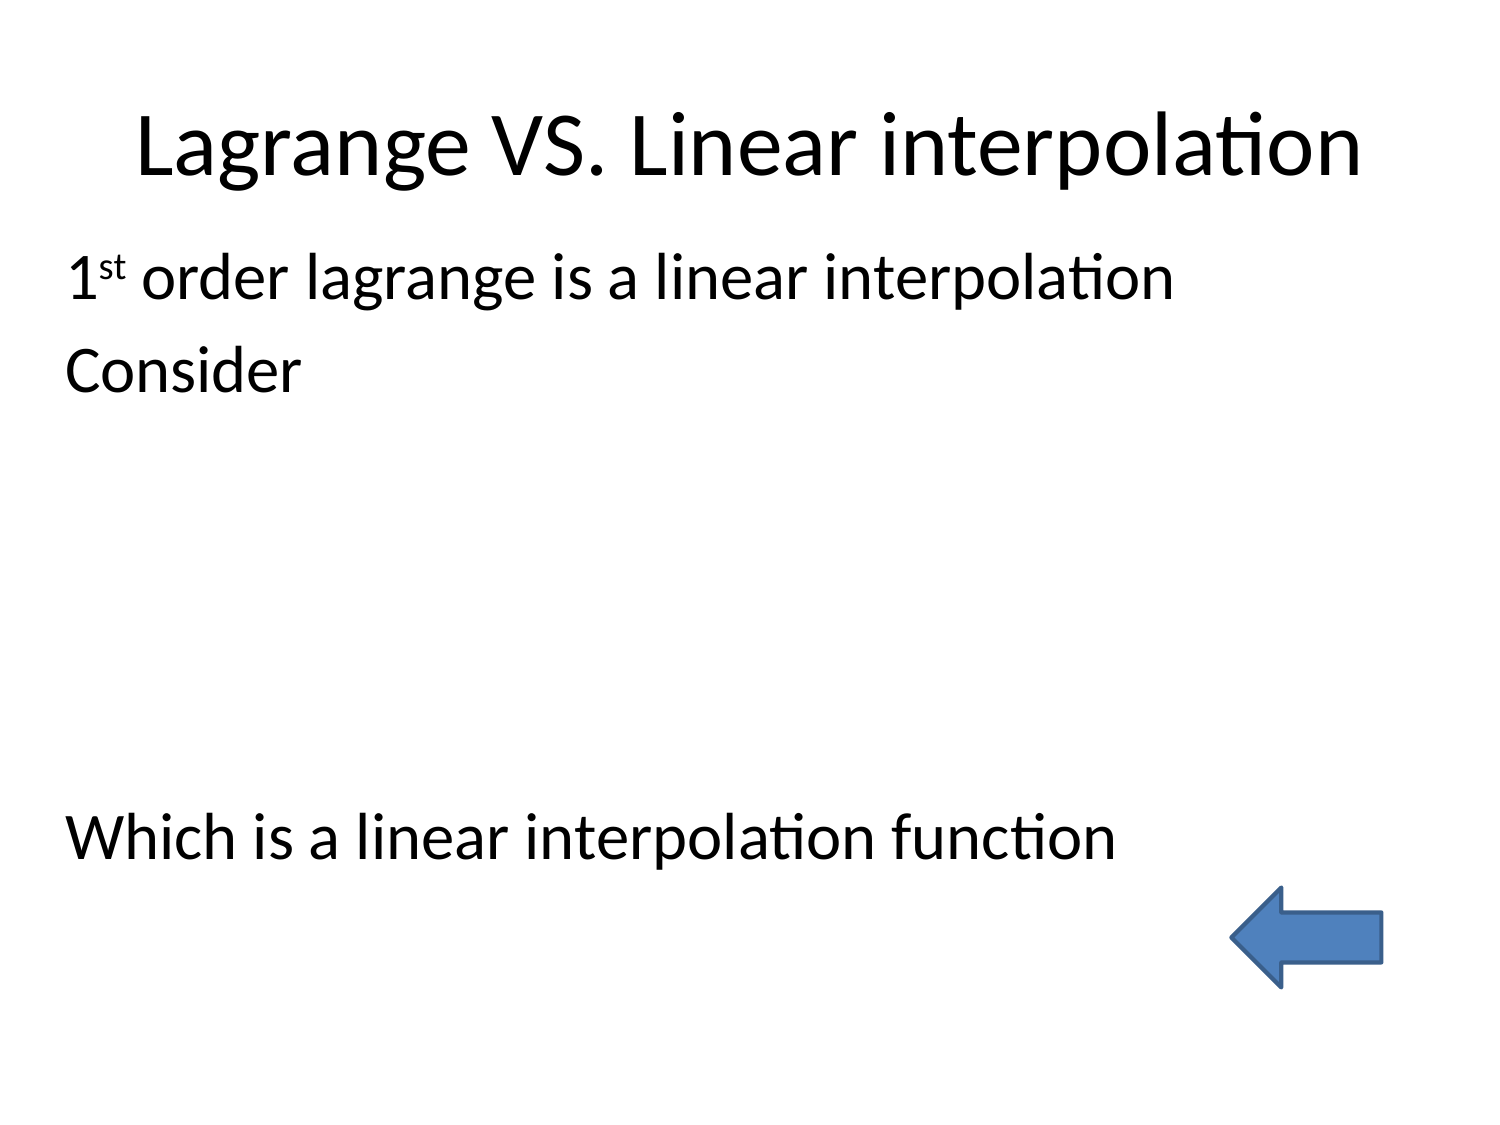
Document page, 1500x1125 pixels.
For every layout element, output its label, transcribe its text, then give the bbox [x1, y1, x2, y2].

title Lagrange VS. Linear interpolation [75, 45, 1425, 233]
text_box [1229, 885, 1384, 990]
